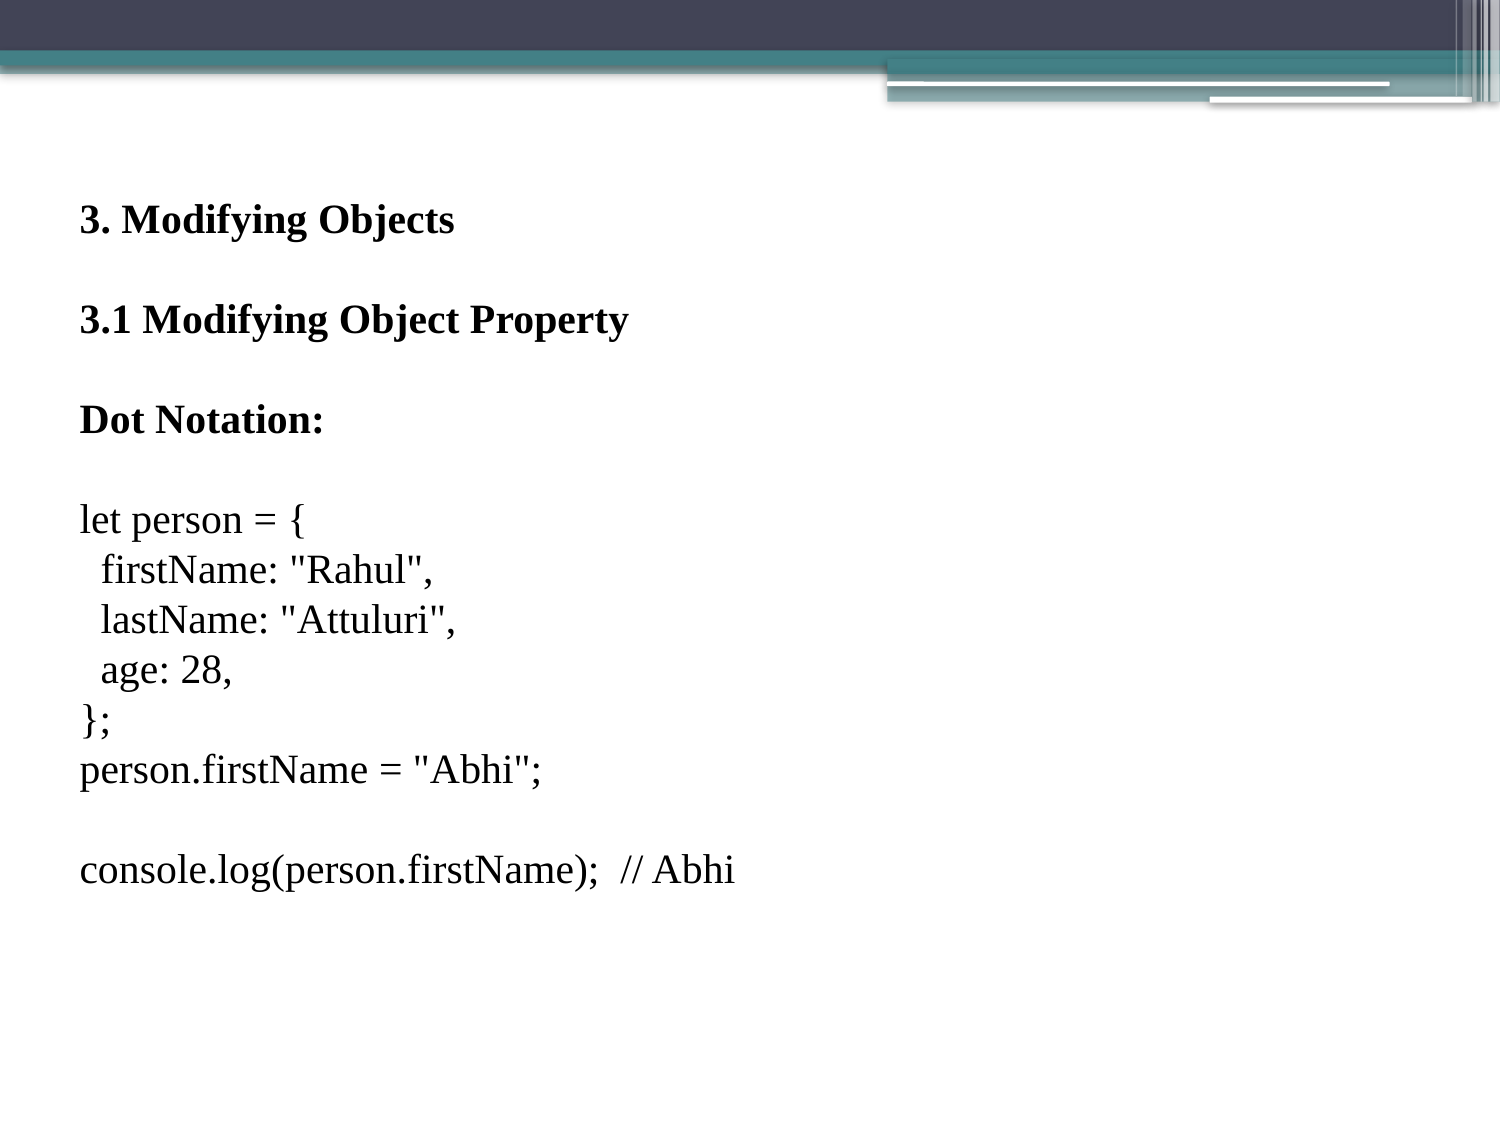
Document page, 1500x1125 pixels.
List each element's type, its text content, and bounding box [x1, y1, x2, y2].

text_box 3. Modifying Objects 3.1 Modifying Object Property Dot Notation: let person = { firstName: "Rahul", lastName: "Attuluri", age: 28, }; person.firstName = "Abhi"; console.log(person.firstName); // Abhi [64, 184, 1459, 900]
